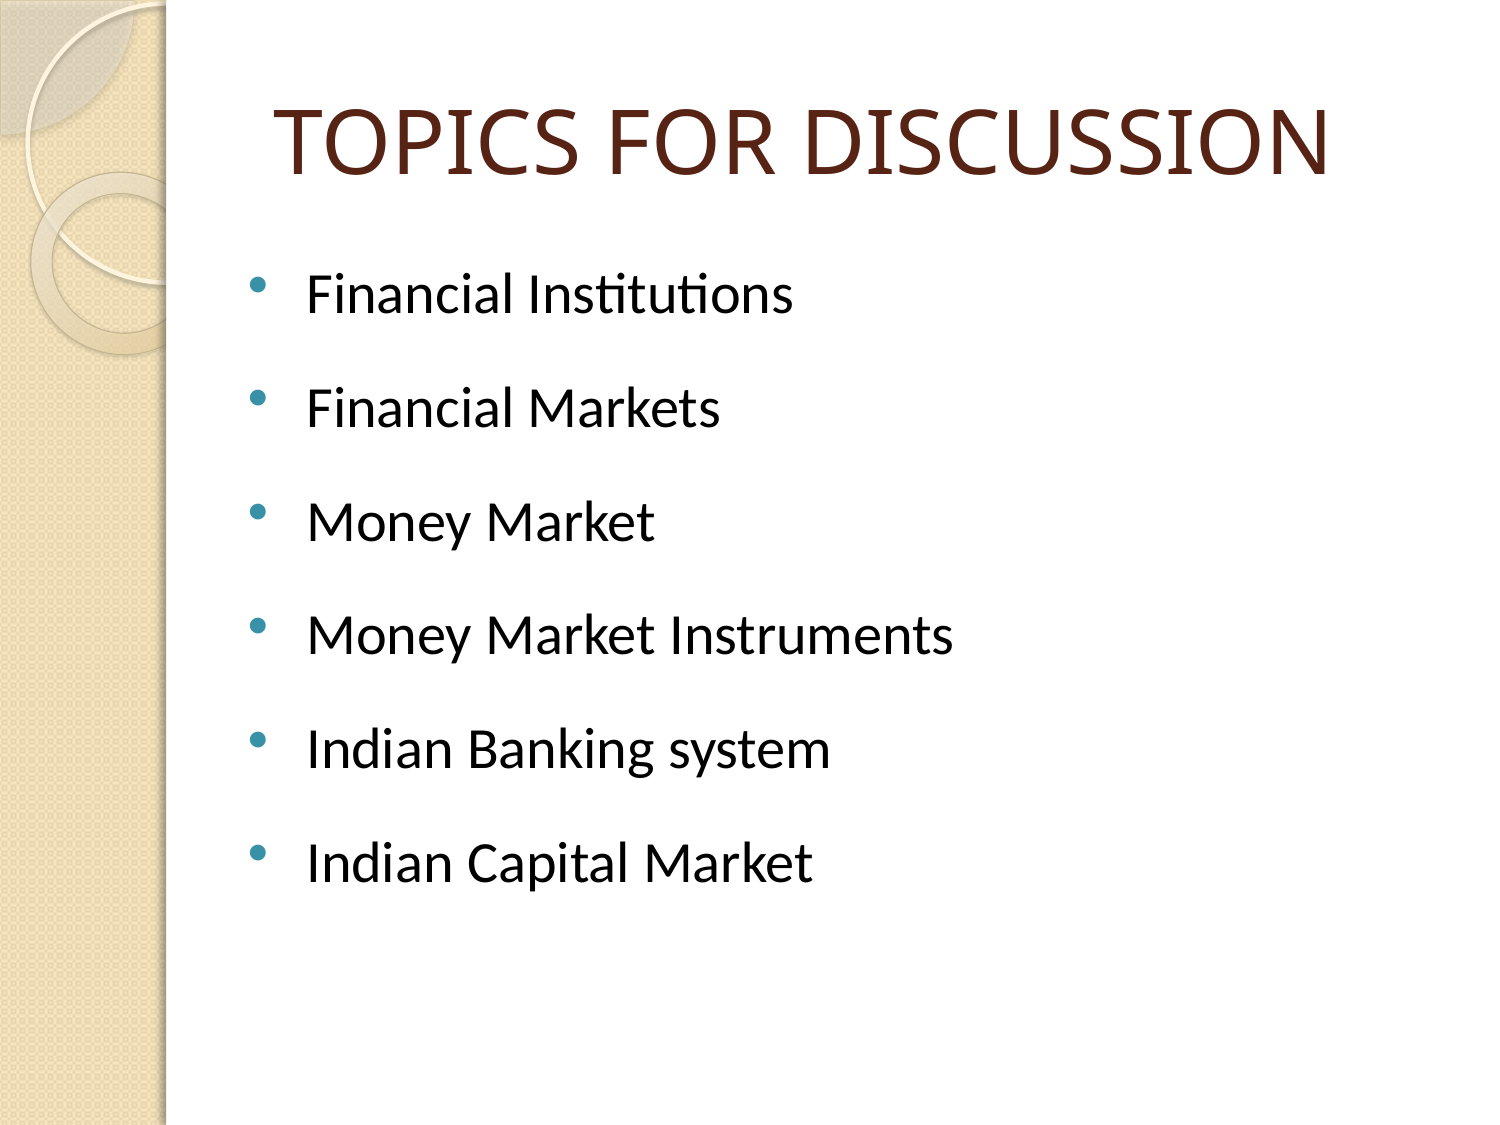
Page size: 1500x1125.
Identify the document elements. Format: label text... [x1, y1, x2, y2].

list Financial Institutions Financial Markets Money Market Money Market Instruments Indian Banking system Indian Capital Market [235, 237, 1466, 1025]
title TOPICS FOR DISCUSSION [235, 45, 1466, 233]
